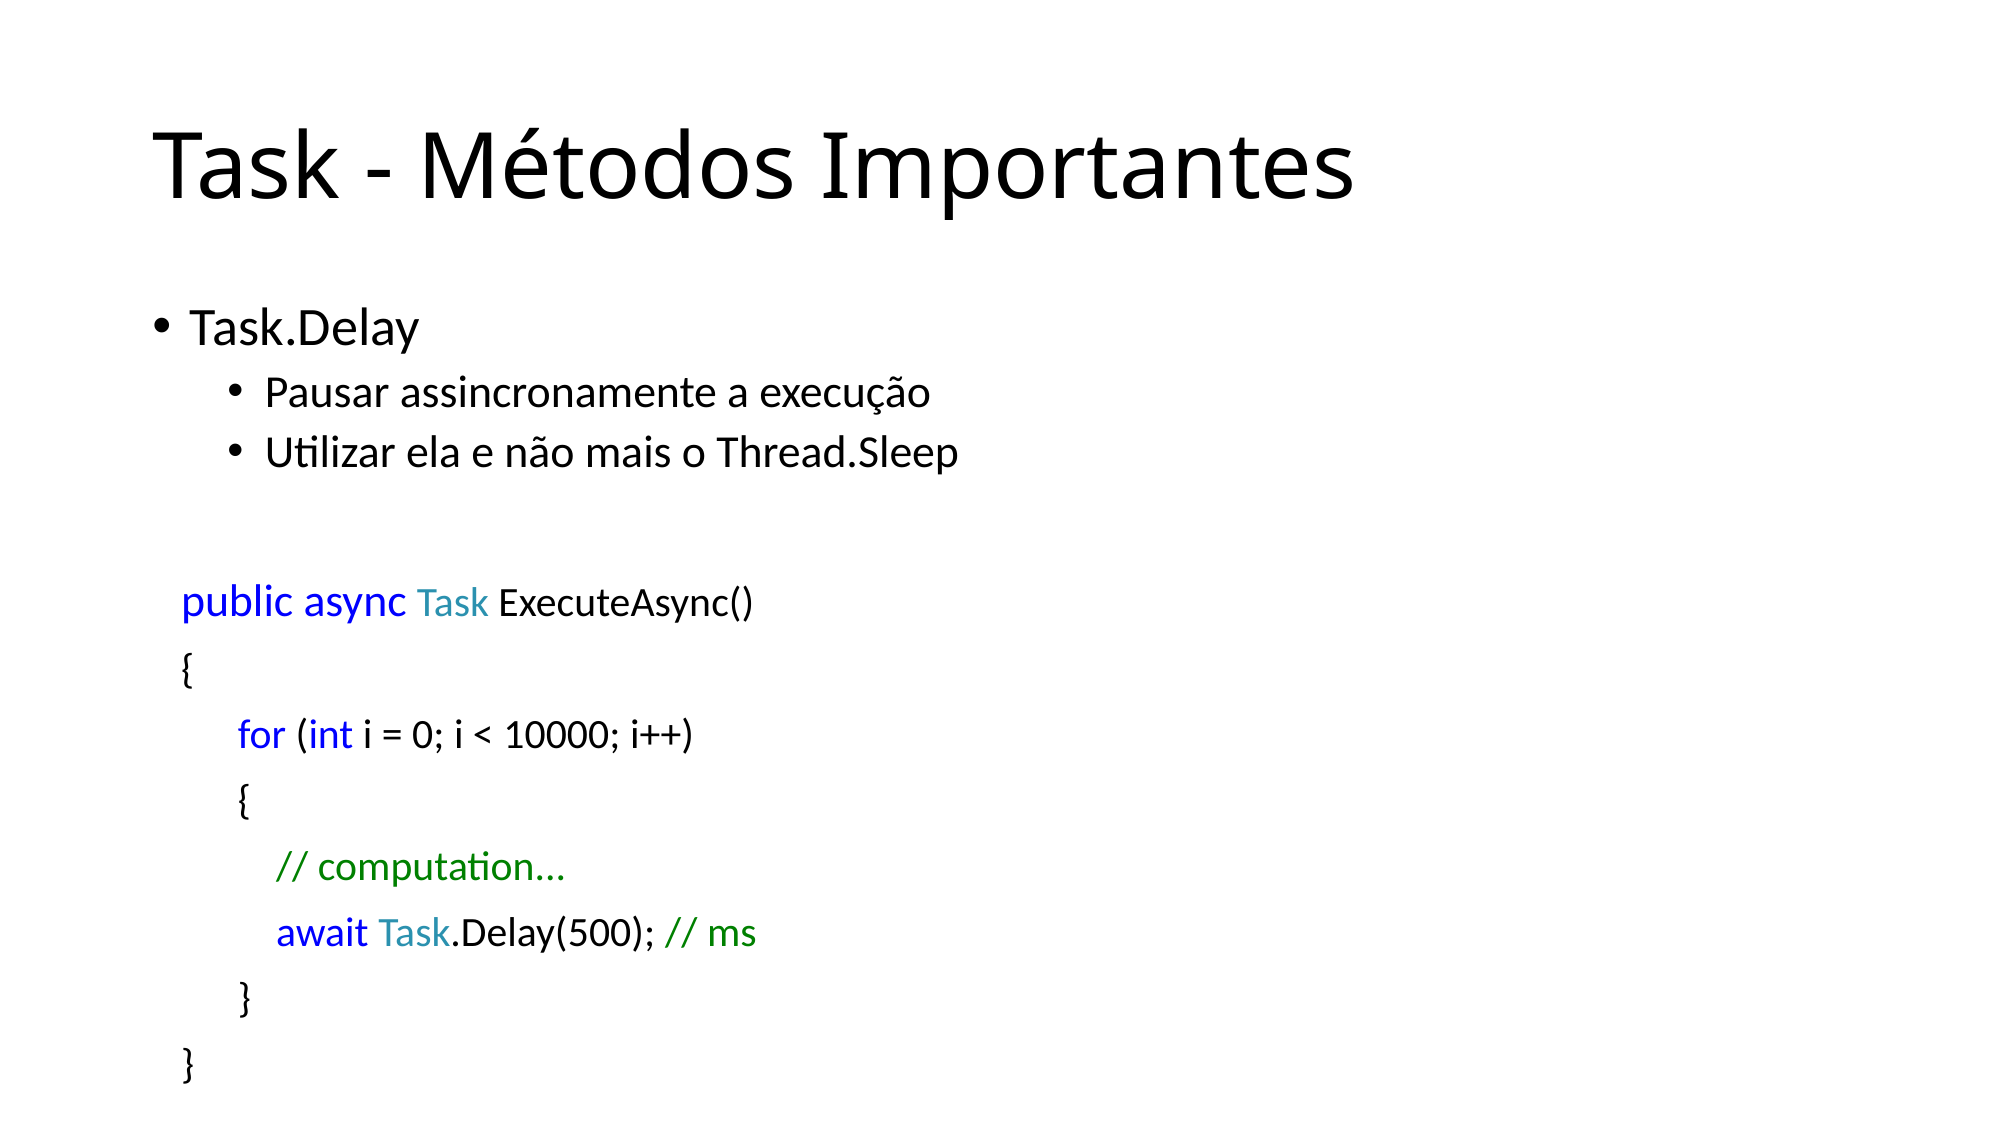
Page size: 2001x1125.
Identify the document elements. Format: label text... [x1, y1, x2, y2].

title Task - Métodos Importantes [137, 59, 1863, 278]
list Task.Delay Pausar assincronamente a execução Utilizar ela e não mais o Thread.Sleep public async Task ExecuteAsync() { for (int i = 0; i < 10000; i++) { // computation... await Task.Delay(500); // ms } } [137, 291, 1863, 1071]
